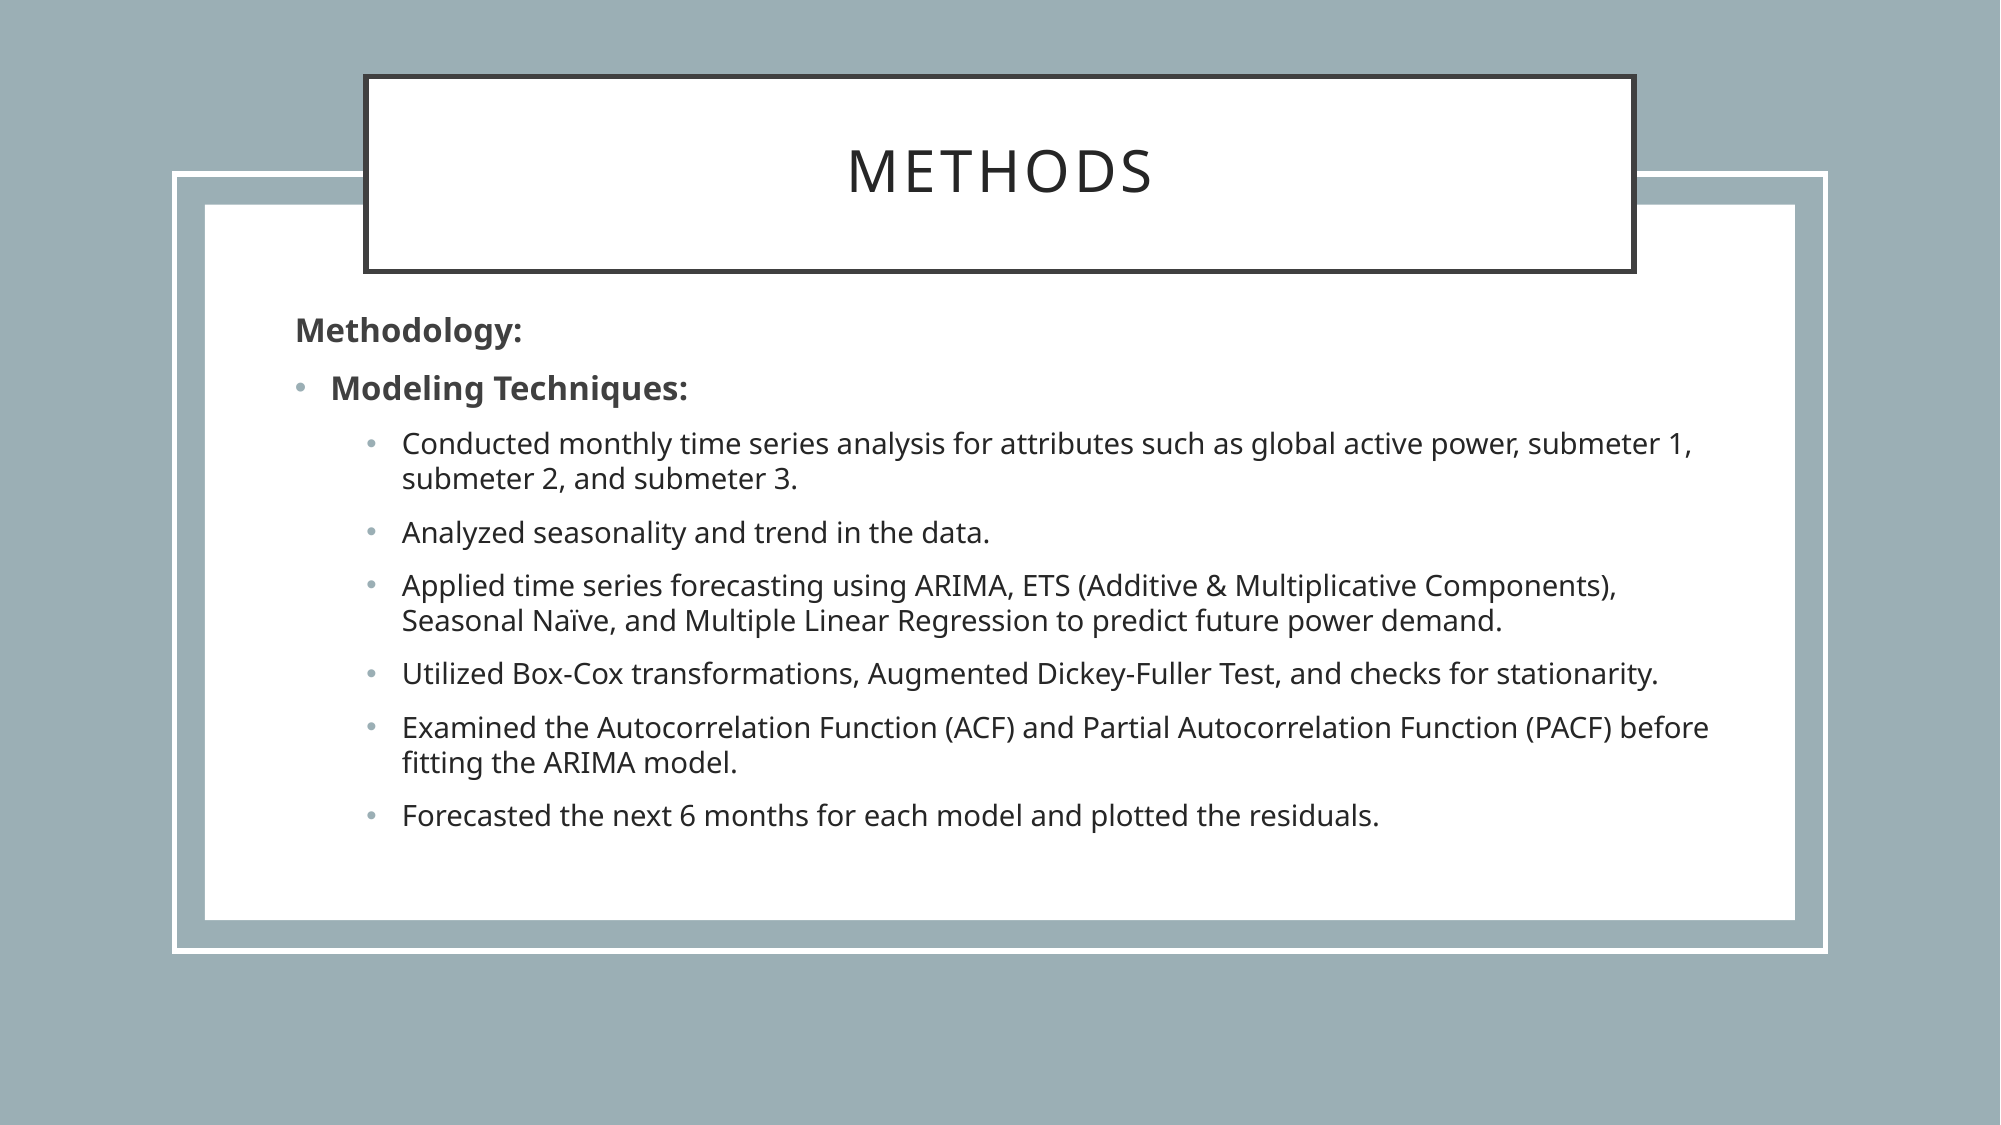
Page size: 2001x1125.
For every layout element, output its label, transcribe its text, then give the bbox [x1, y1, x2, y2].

list Methodology: Modeling Techniques: Conducted monthly time series analysis for attributes such as global active power, submeter 1, submeter 2, and submeter 3. Analyzed seasonality and trend in the data. Applied time series forecasting using ARIMA, ETS (Additive & Multiplicative Components), Seasonal Naïve, and Multiple Linear Regression to predict future power demand. Utilized Box-Cox transformations, Augmented Dickey-Fuller Test, and checks for stationarity. Examined the Autocorrelation Function (ACF) and Partial Autocorrelation Function (PACF) before fitting the ARIMA model. Forecasted the next 6 months for each model and plotted the residuals. [279, 302, 1761, 849]
text_box [173, 173, 1827, 952]
text_box [0, 0, 2000, 1125]
title Methods [363, 74, 1637, 274]
